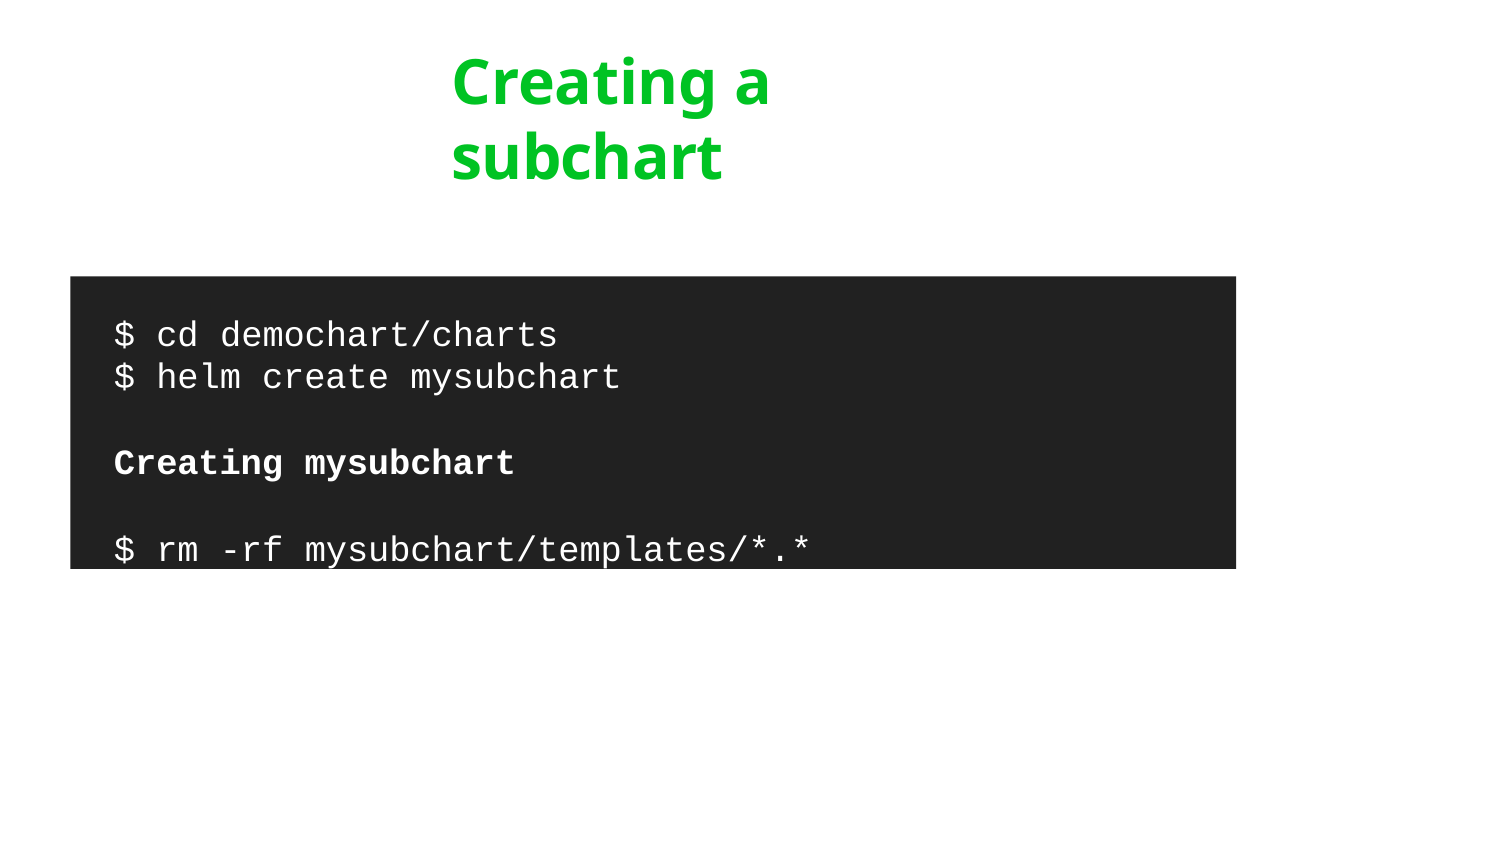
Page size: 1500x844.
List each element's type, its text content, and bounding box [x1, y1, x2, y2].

title Creating a subchart [449, 39, 1011, 192]
text_box $ cd demochart/charts $ helm create mysubchart Creating mysubchart $ rm -rf mysubchart/templates/*.* [70, 276, 1237, 569]
